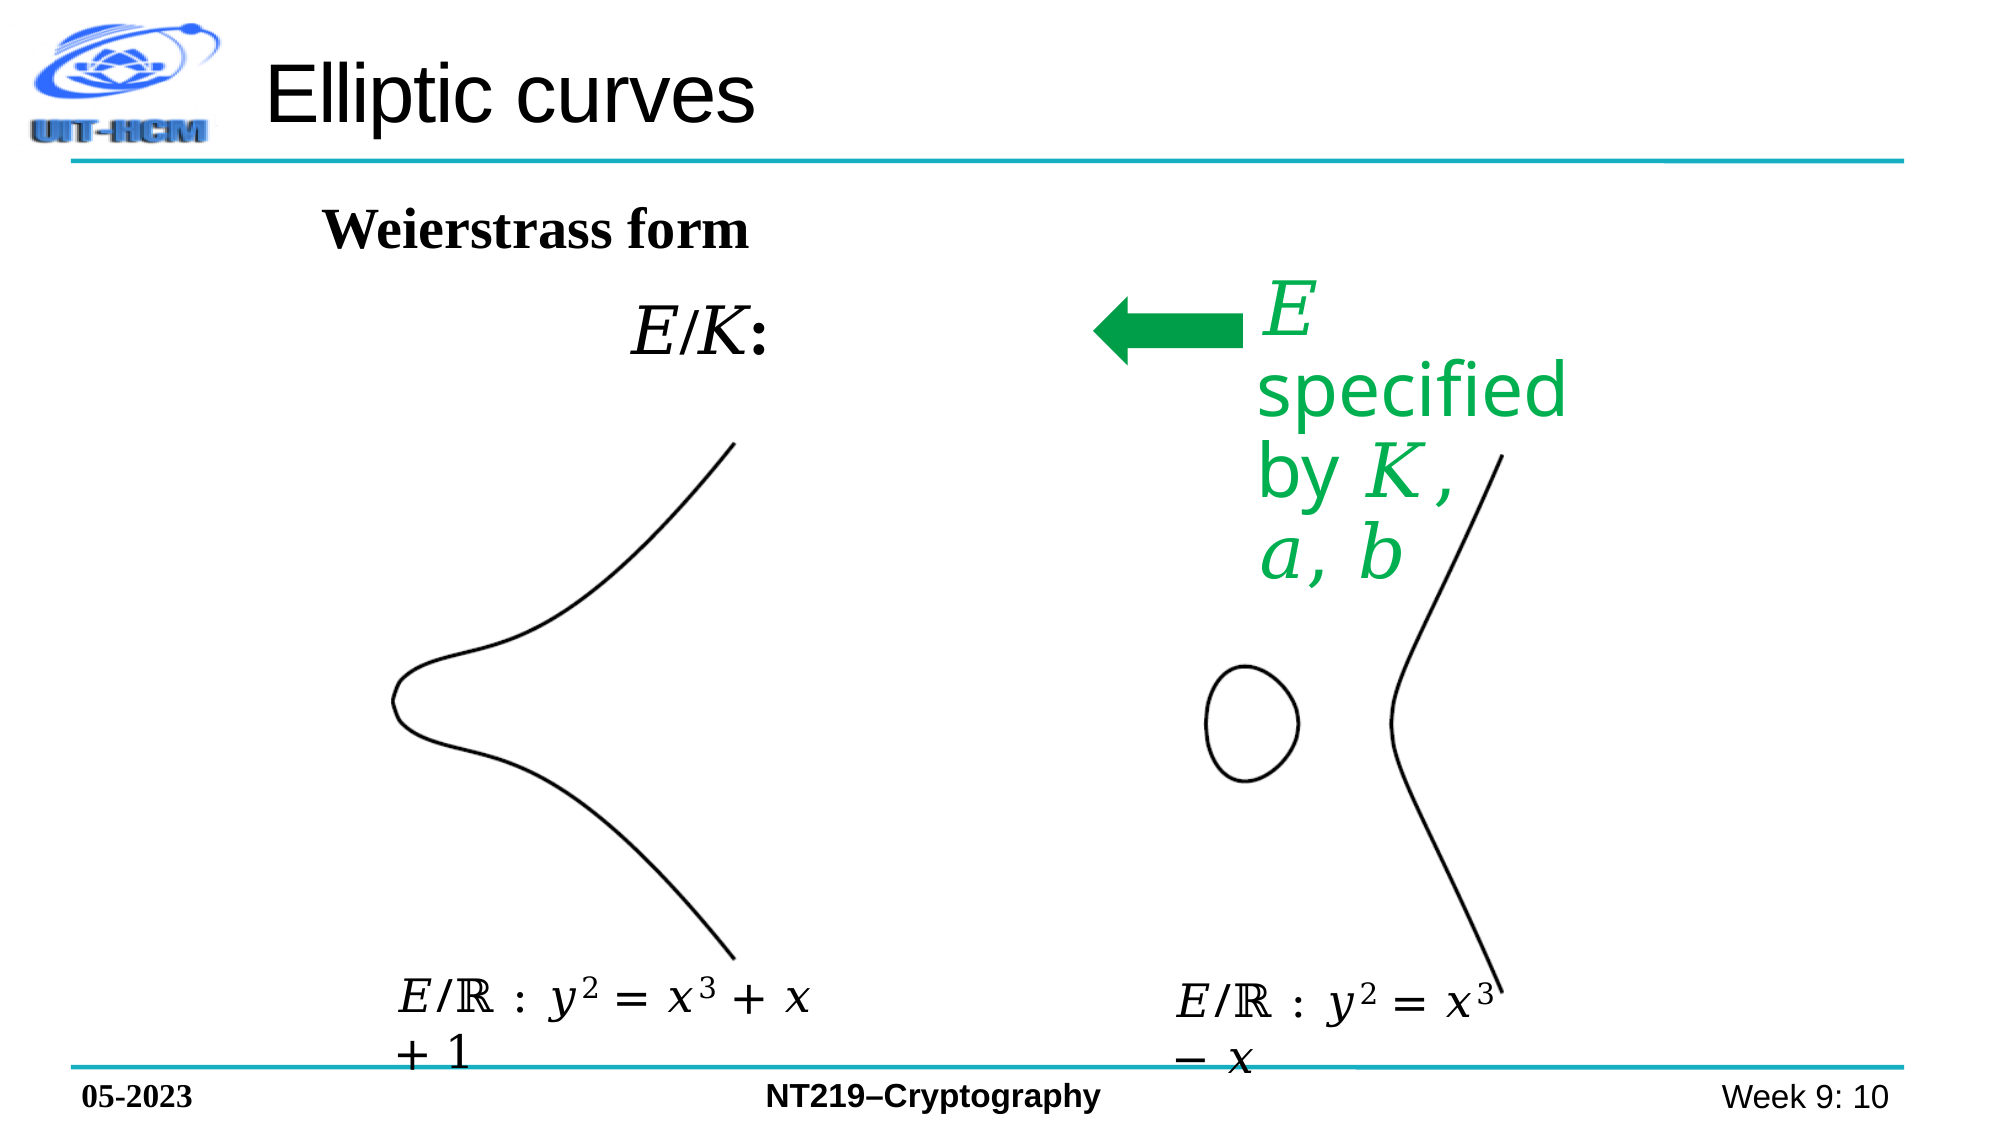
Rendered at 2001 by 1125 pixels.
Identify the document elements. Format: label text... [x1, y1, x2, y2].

text_box 𝐸/ℝ : 𝑦2 = 𝑥3 + 𝑥 + 1 [389, 960, 843, 1078]
text_box [1092, 296, 1243, 366]
text_box [1203, 454, 1505, 965]
text_box 𝐸/ℝ : 𝑦2 = 𝑥3 − 𝑥 [1167, 965, 1540, 1083]
title Elliptic curves [262, 0, 1203, 184]
text_box [390, 441, 737, 960]
picture [7, 9, 244, 155]
text_box 𝐸 specified by 𝐾, 𝑎, 𝑏 [1254, 257, 1603, 594]
text_box Weierstrass form [306, 182, 766, 268]
